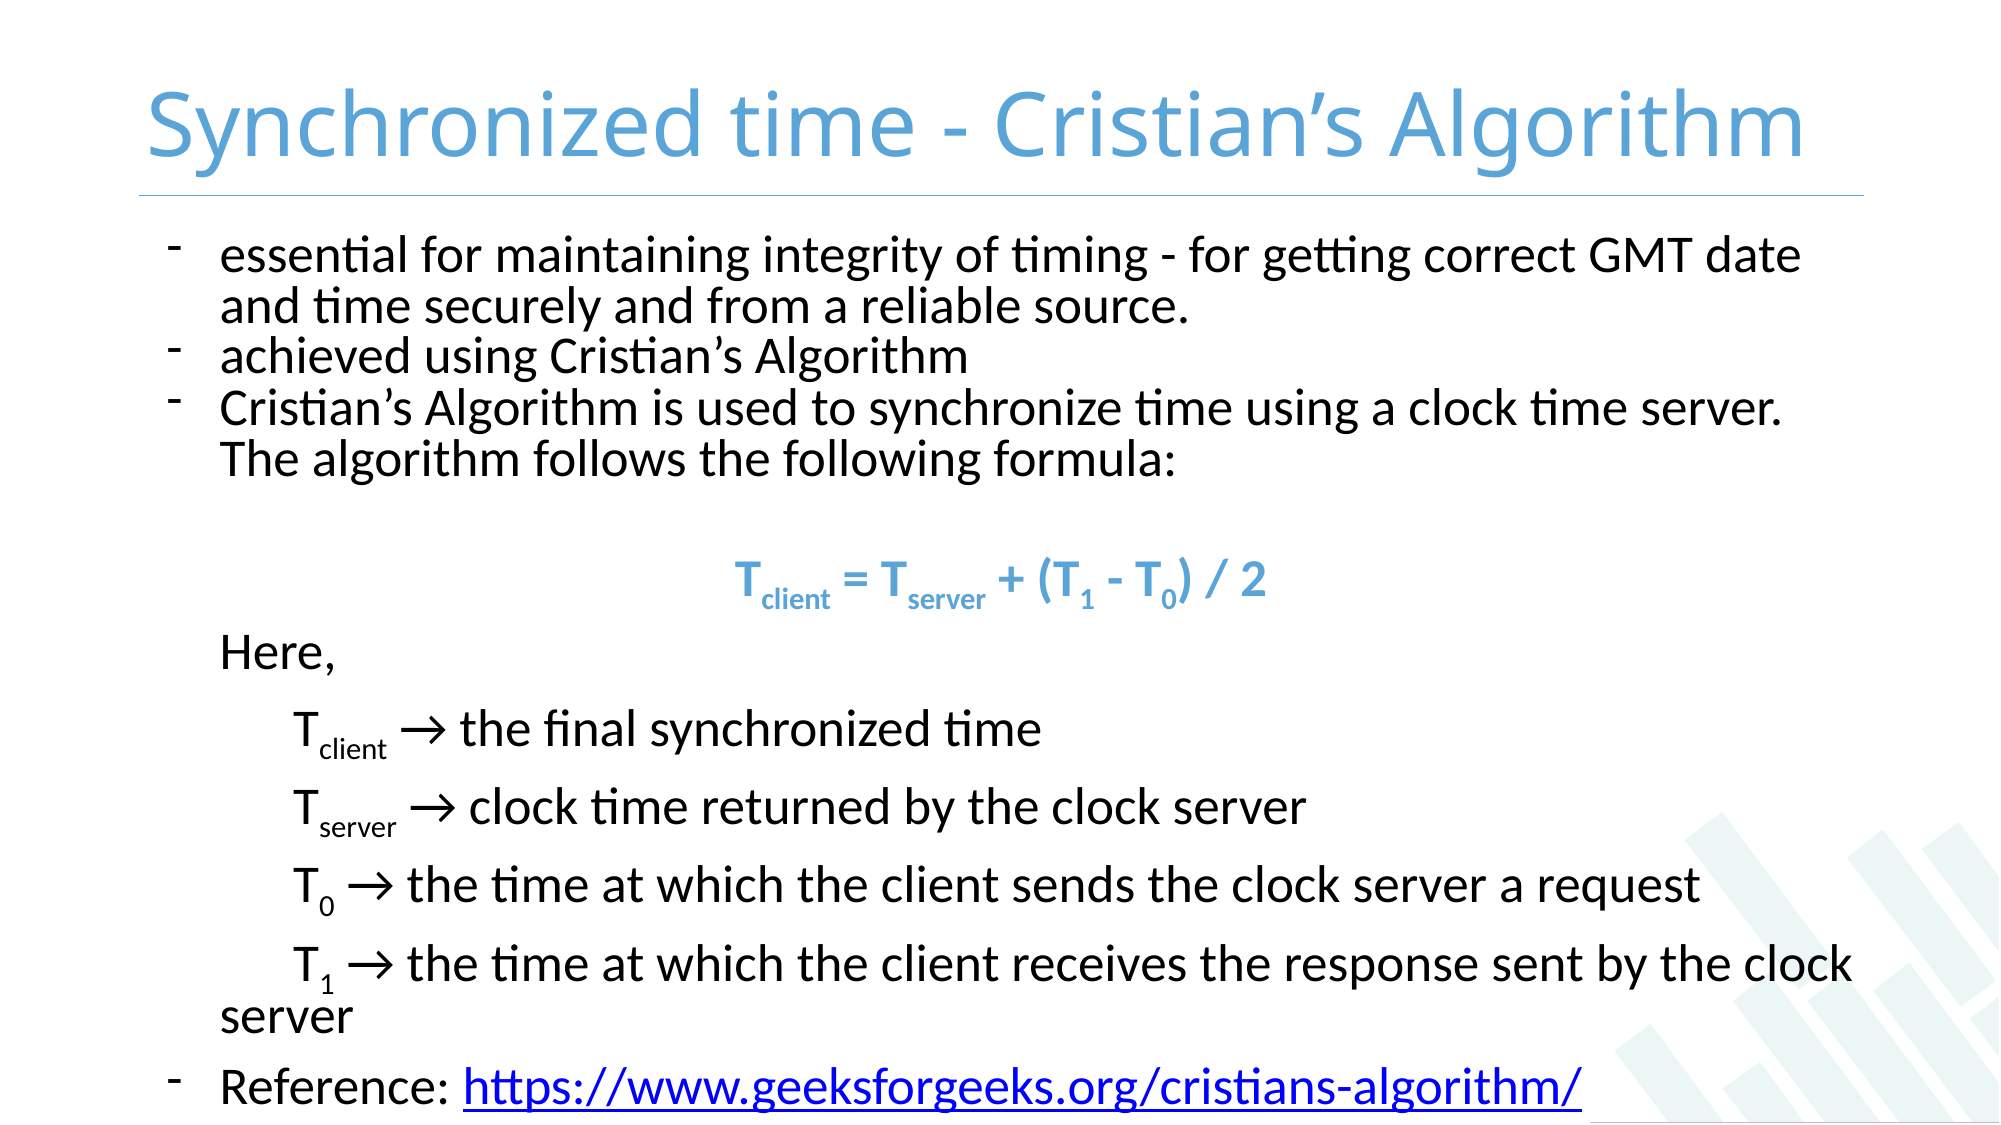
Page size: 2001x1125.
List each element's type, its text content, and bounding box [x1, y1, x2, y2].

title Synchronized time - Cristian’s Algorithm [138, 60, 1864, 196]
list essential for maintaining integrity of timing - for getting correct GMT date and time securely and from a reliable source. achieved using Cristian’s Algorithm Cristian’s Algorithm is used to synchronize time using a clock time server. The algorithm follows the following formula: Tclient = Tserver + (T1 - T0) / 2 Here, Tclient → the final synchronized time Tserver → clock time returned by the clock server T0 → the time at which the client sends the clock server a request T1 → the time at which the client receives the response sent by the clock server Reference: https://www.geeksforgeeks.org/cristians-algorithm/ [138, 223, 1864, 1125]
picture [1864, 785, 2000, 1125]
